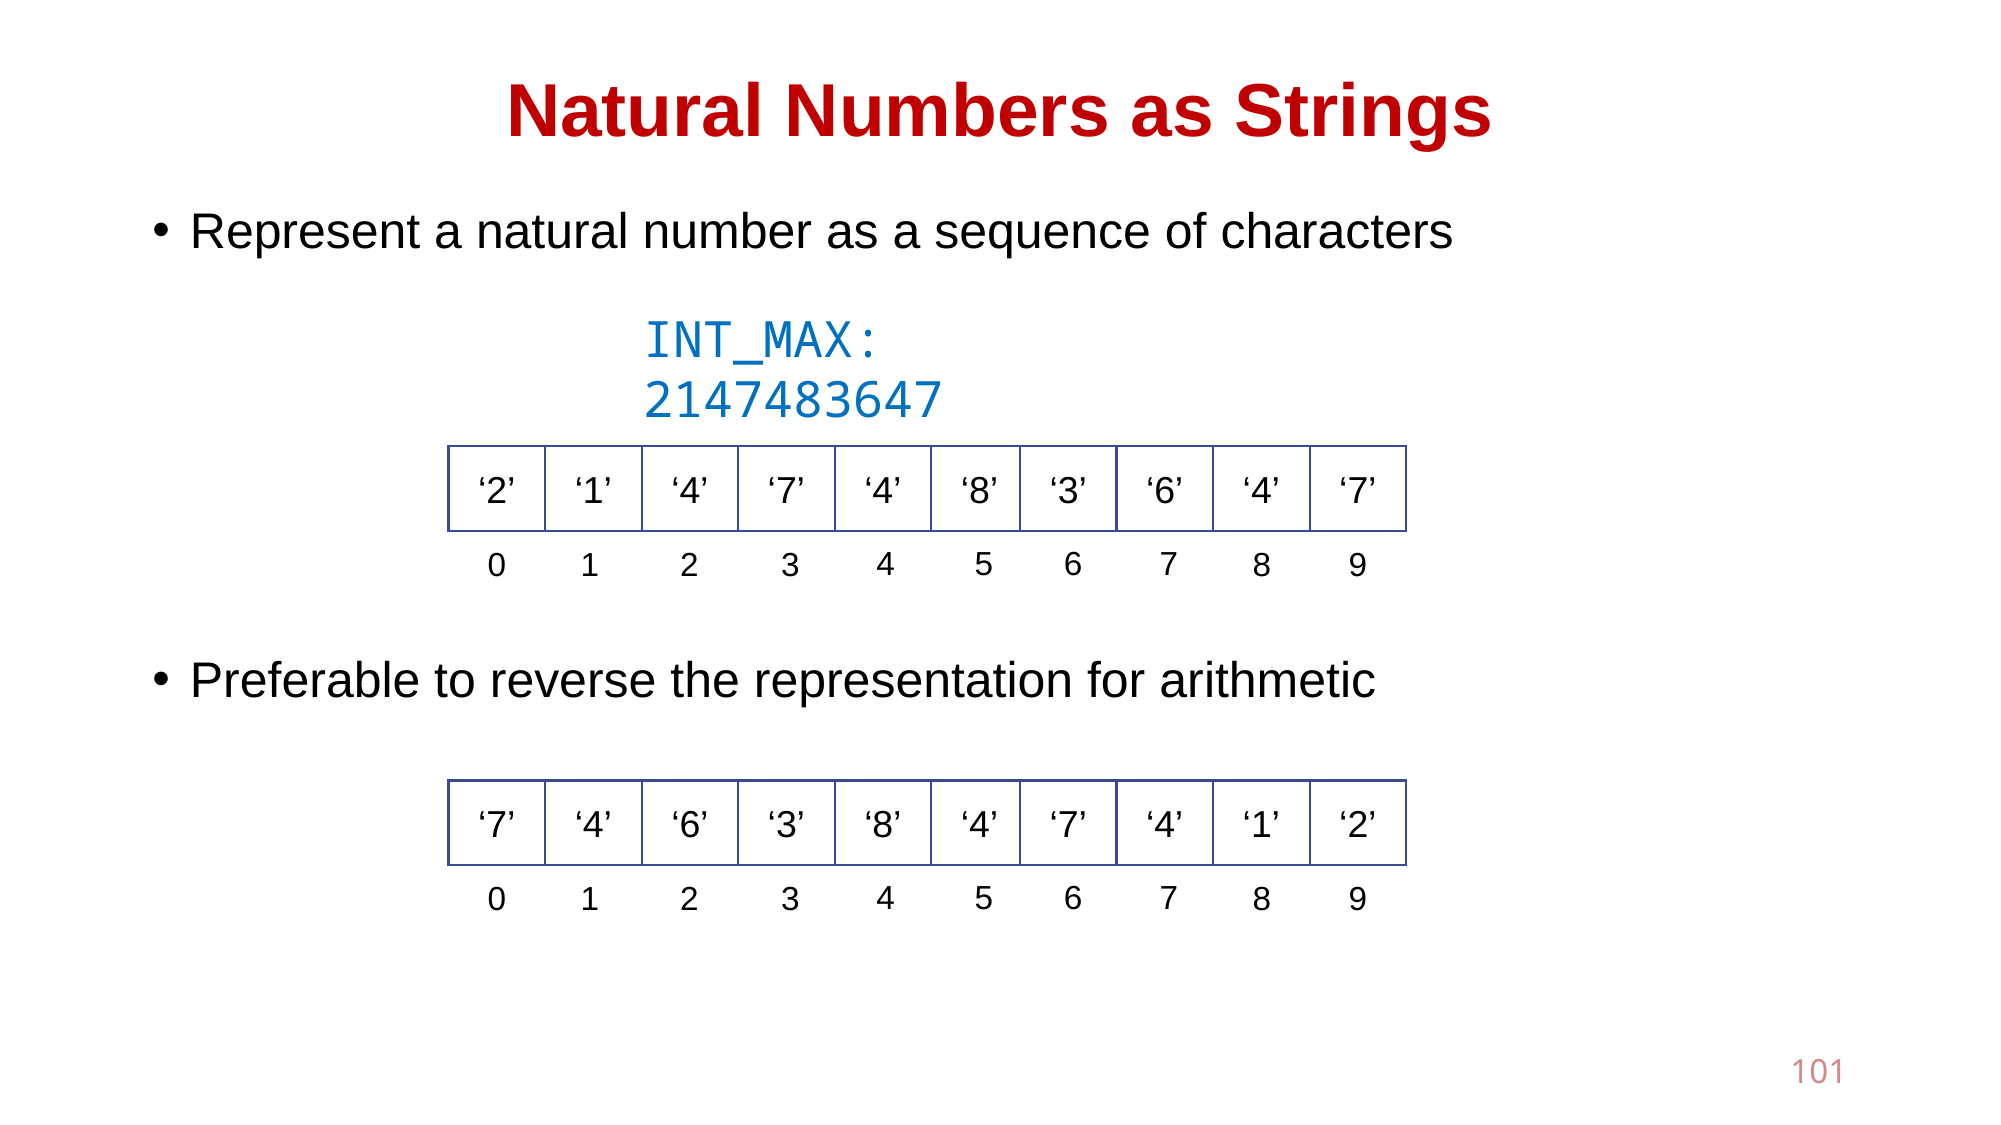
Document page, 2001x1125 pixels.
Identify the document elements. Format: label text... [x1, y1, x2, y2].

list Represent a natural number as a sequence of characters Preferable to reverse the representation for arithmetic [137, 197, 1863, 1025]
title Natural Numbers as Strings [137, 59, 1863, 166]
text_box INT_MAX: 2147483647 [628, 299, 1203, 435]
slide_number 101 [1412, 1042, 1863, 1103]
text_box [448, 780, 1407, 926]
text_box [448, 446, 1407, 592]
